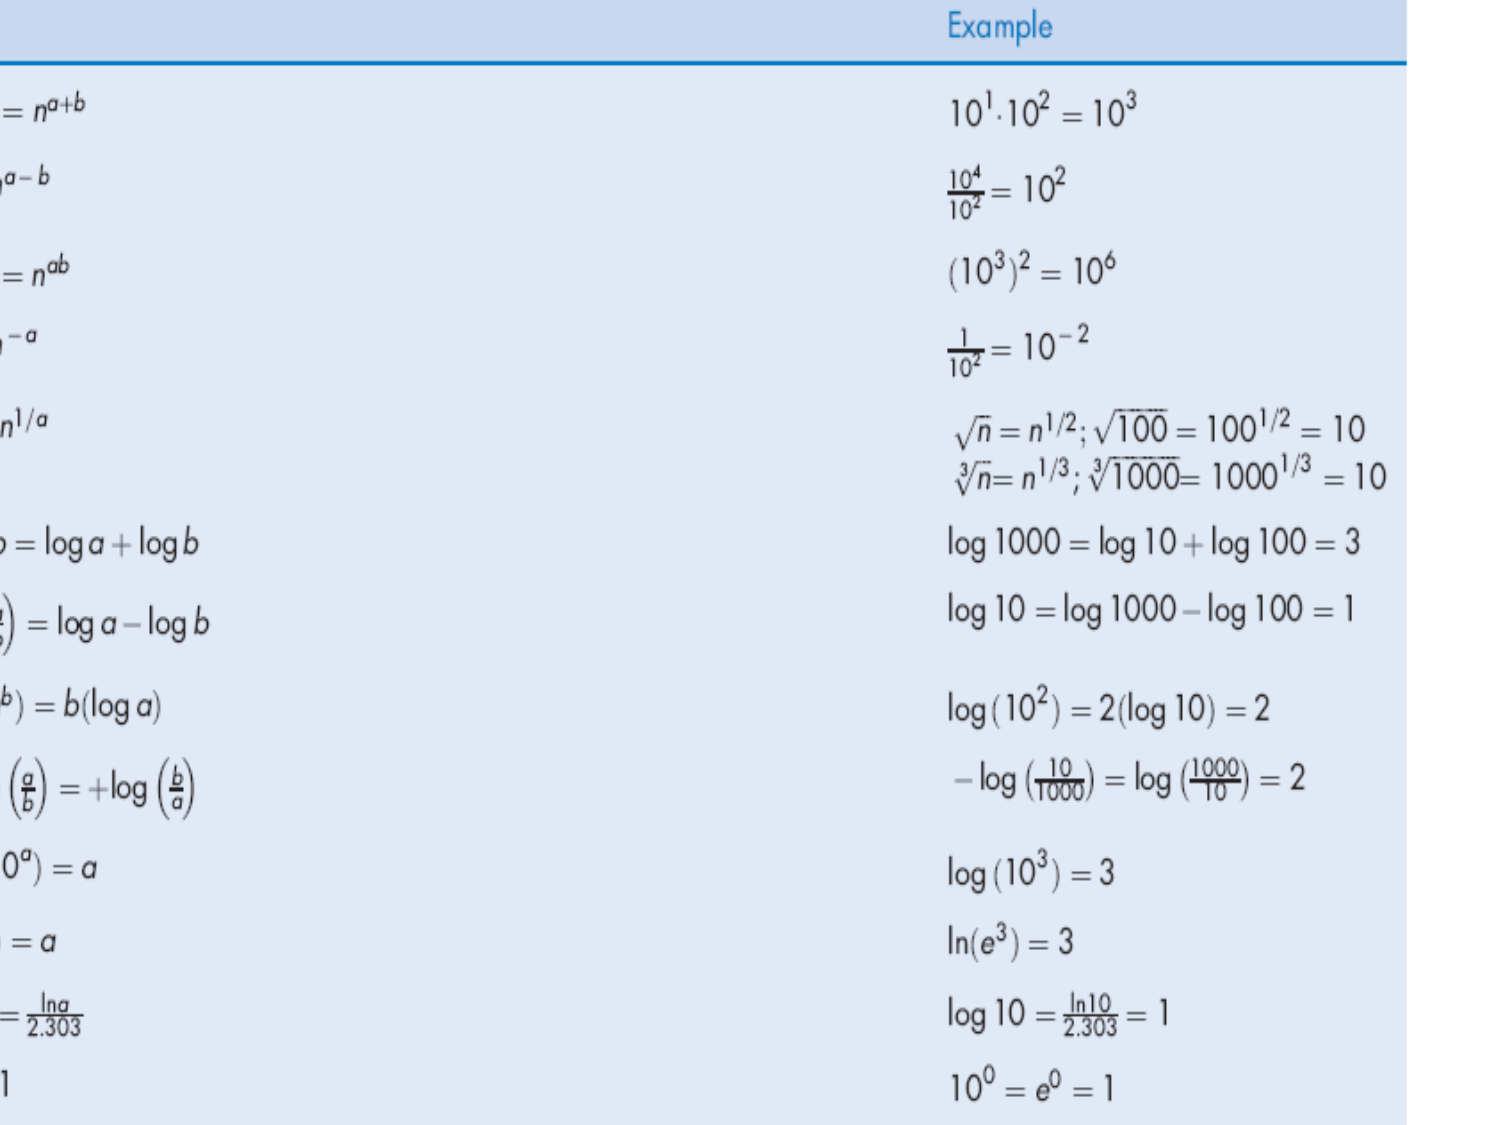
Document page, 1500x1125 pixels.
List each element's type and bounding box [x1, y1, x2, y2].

text_box [0, 0, 1425, 1125]
